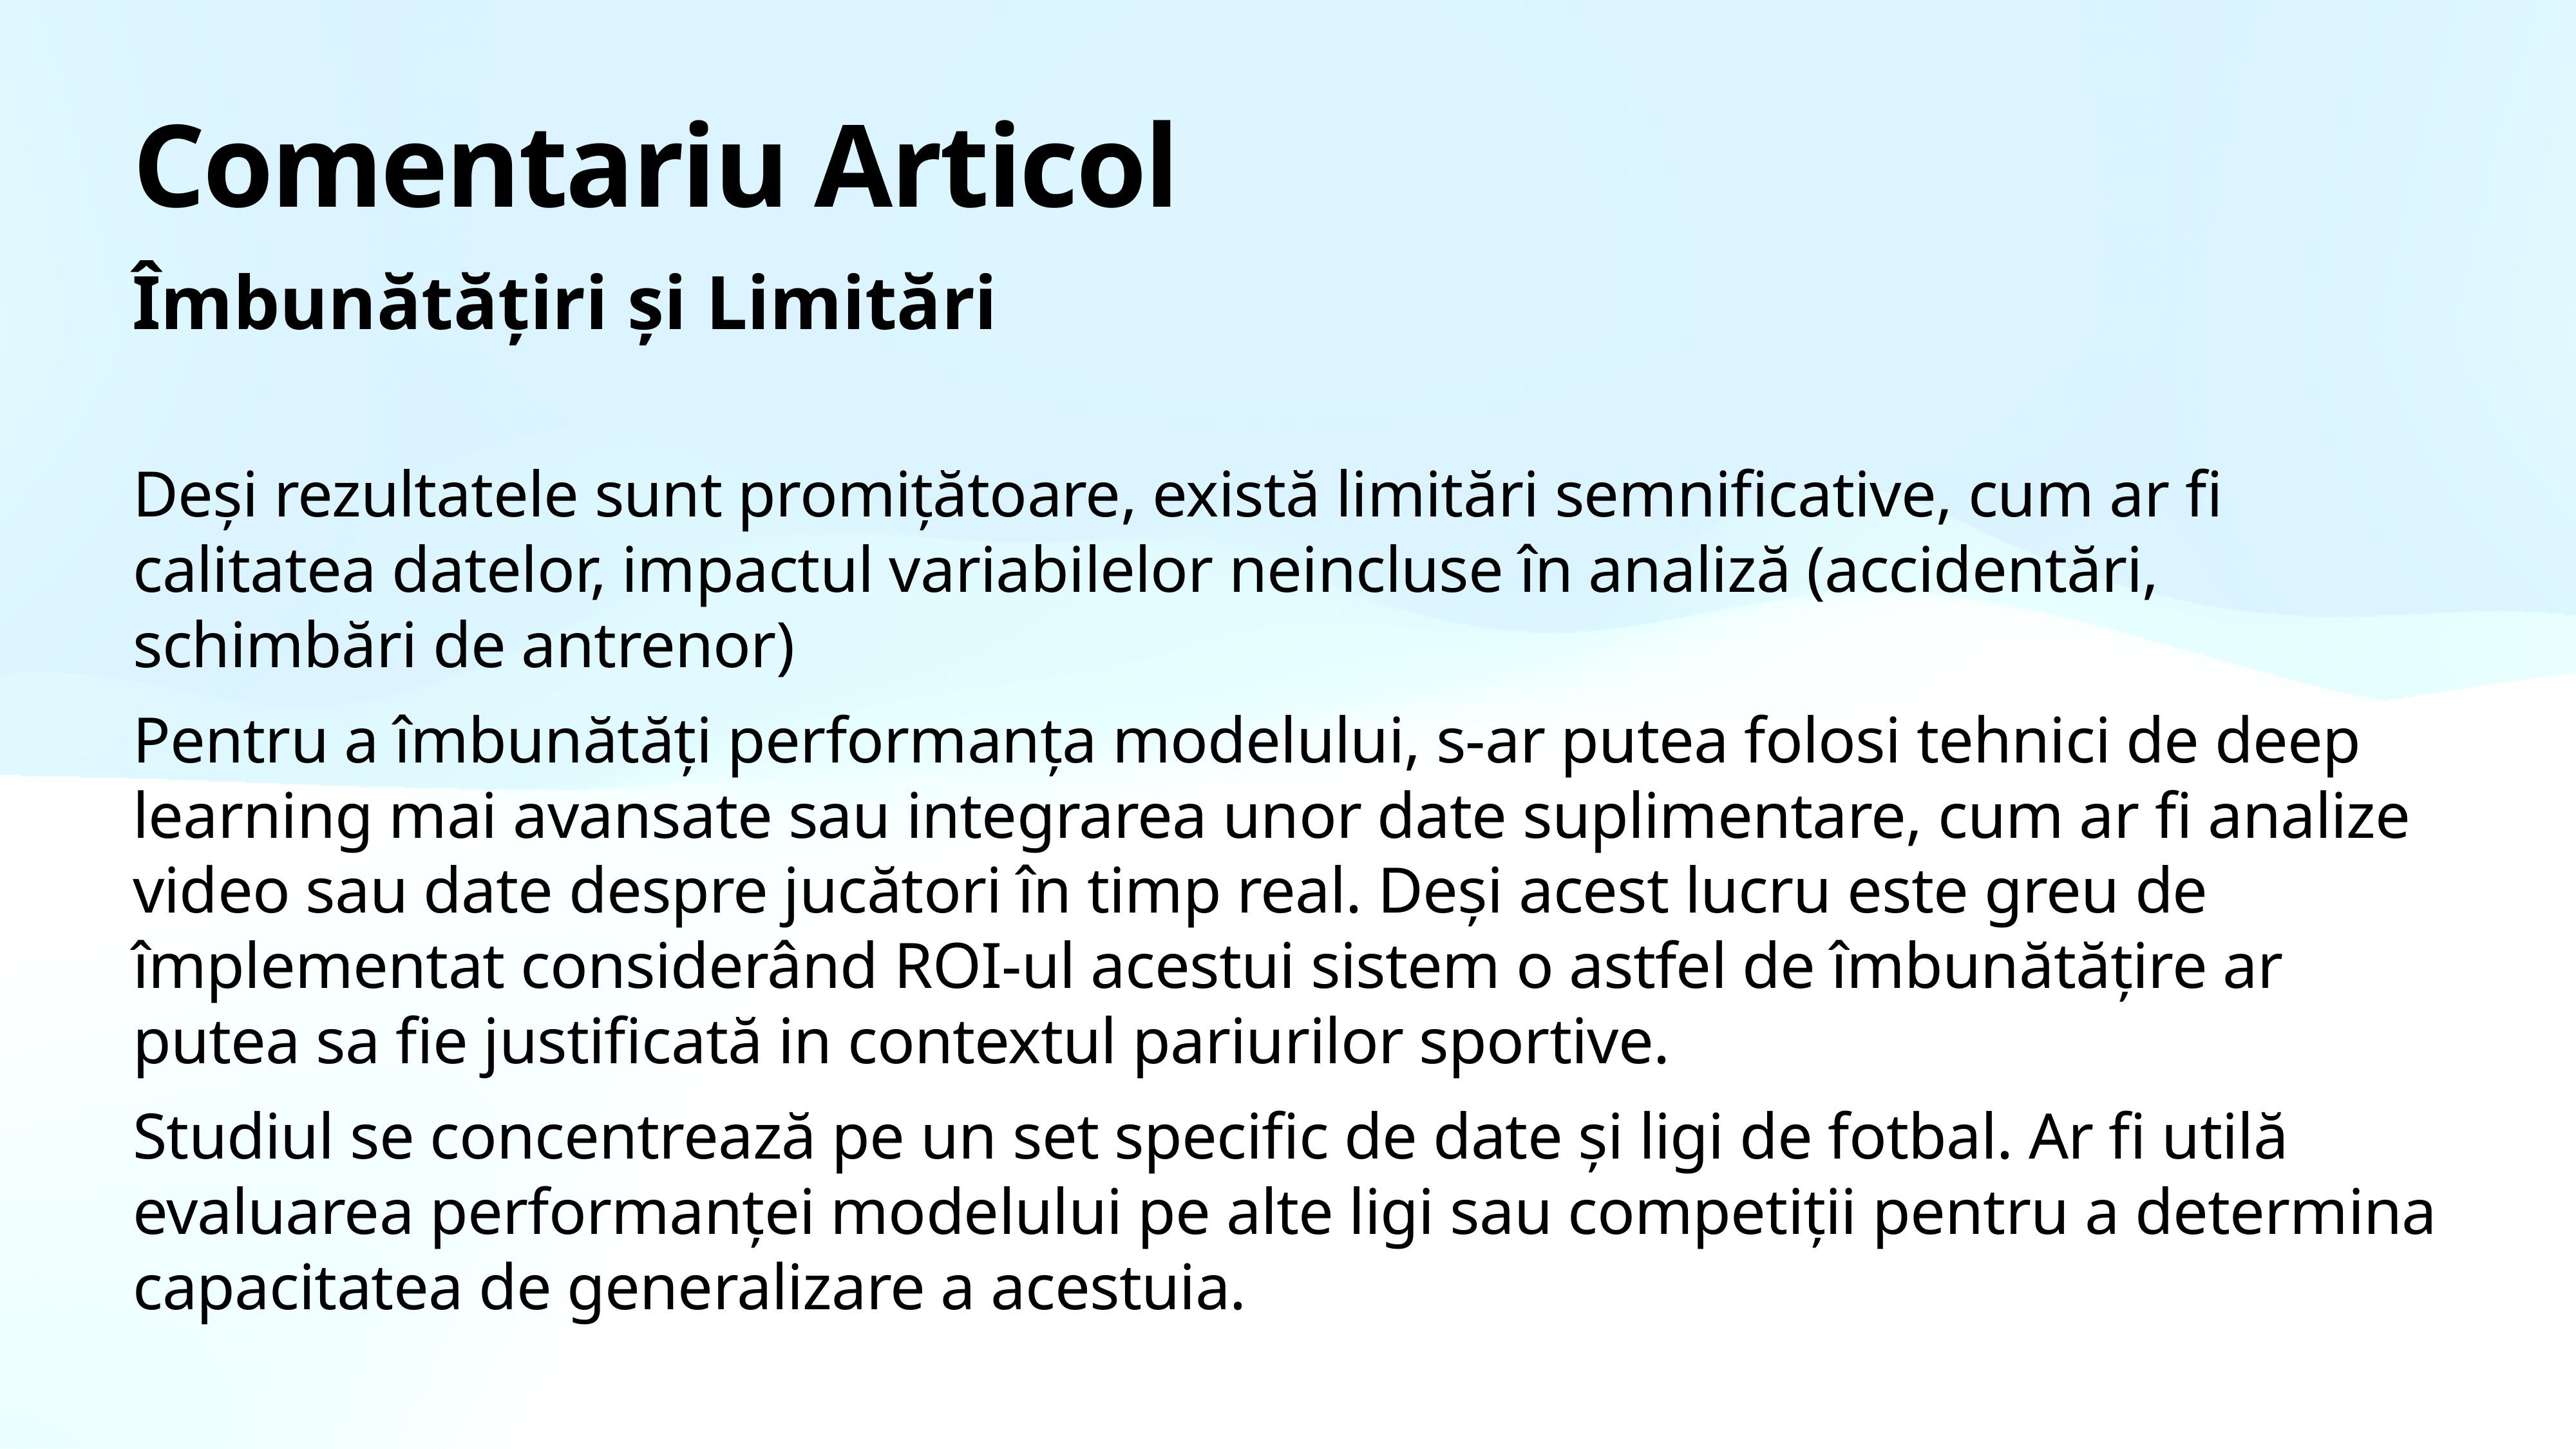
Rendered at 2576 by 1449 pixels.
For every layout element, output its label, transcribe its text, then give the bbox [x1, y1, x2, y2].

list Deși rezultatele sunt promițătoare, există limitări semnificative, cum ar fi calitatea datelor, impactul variabilelor neincluse în analiză (accidentări, schimbări de antrenor) Pentru a îmbunătăți performanța modelului, s-ar putea folosi tehnici de deep learning mai avansate sau integrarea unor date suplimentare, cum ar fi analize video sau date despre jucători în timp real. Deși acest lucru este greu de împlementat considerând ROI-ul acestui sistem o astfel de îmbunătățire ar putea sa fie justificată in contextul pariurilor sportive. Studiul se concentrează pe un set specific de date și ligi de fotbal. Ar fi utilă evaluarea performanței modelului pe alte ligi sau competiții pentru a determina capacitatea de generalizare a acestuia. [127, 448, 2449, 1321]
title Comentariu Articol [127, 113, 2449, 250]
list Îmbunătățiri și Limitări [127, 250, 2449, 350]
picture [0, 0, 2576, 1449]
